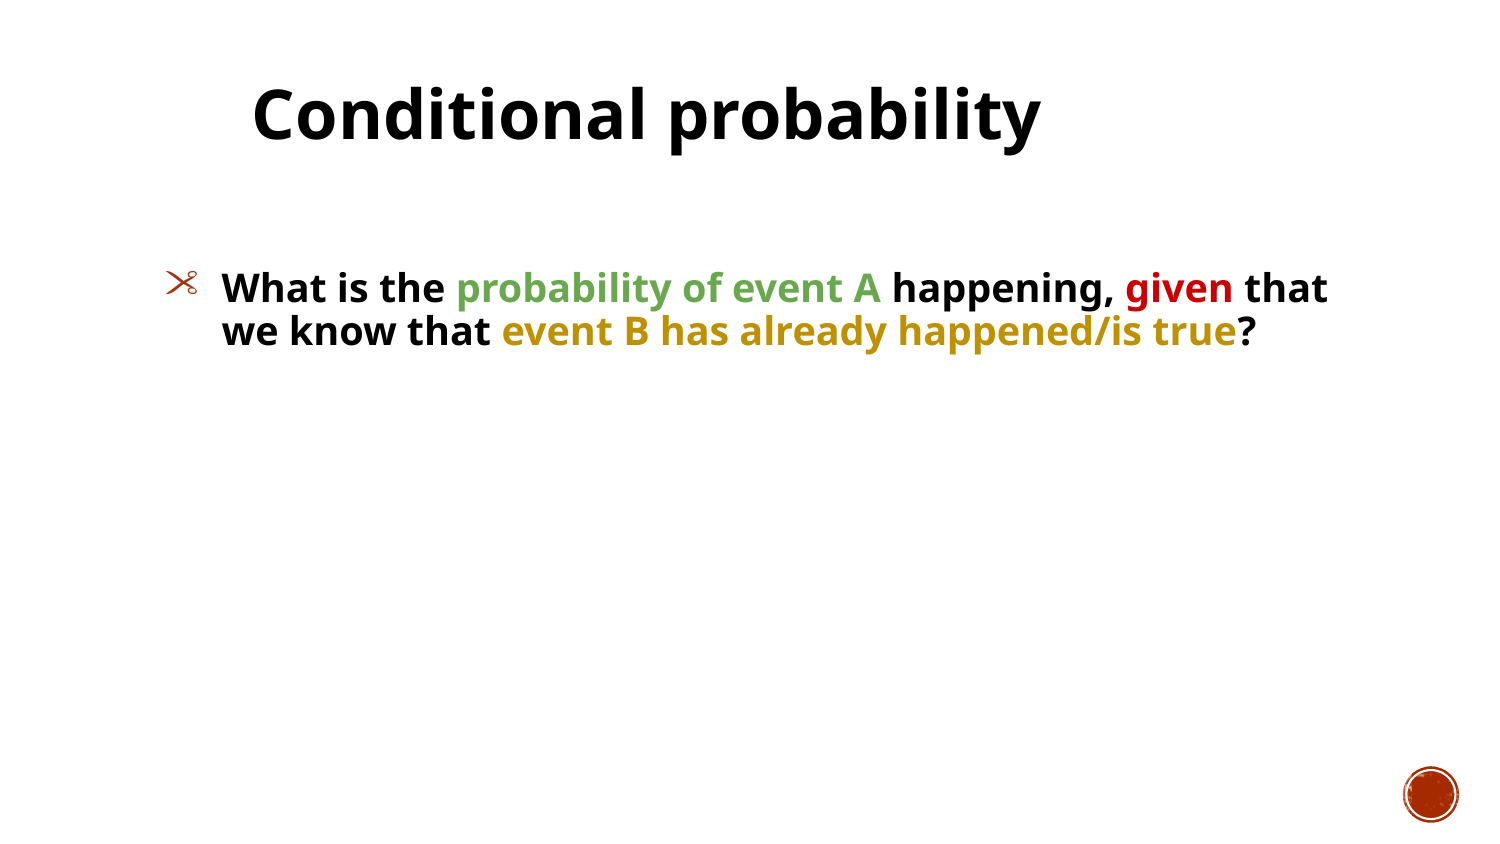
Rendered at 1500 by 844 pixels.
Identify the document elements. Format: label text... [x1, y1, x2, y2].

text_box Conditional probability [236, 72, 1379, 167]
list What is the probability of event A happening, given that we know that event B has already happened/is true? [131, 261, 1370, 760]
